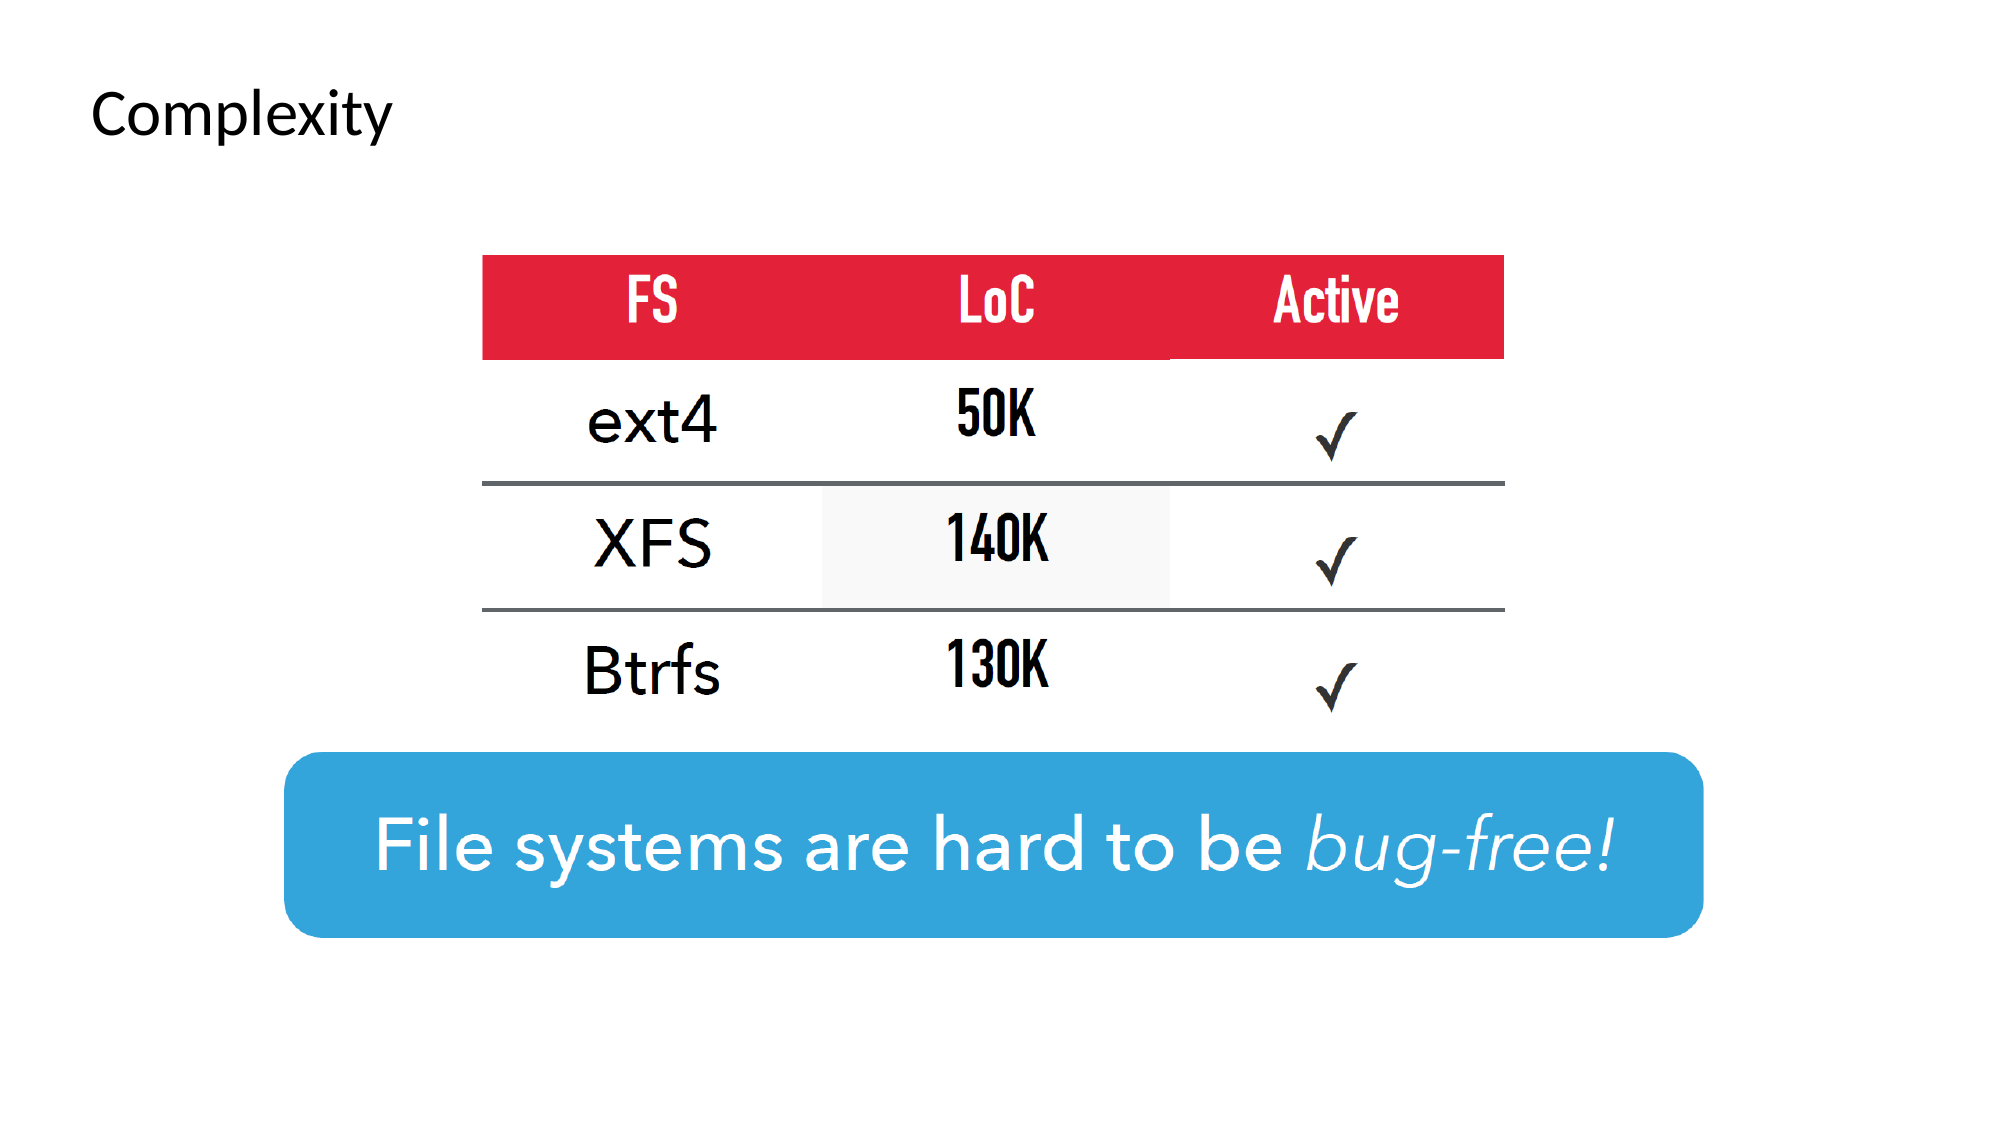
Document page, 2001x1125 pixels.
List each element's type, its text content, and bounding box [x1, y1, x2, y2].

picture [217, 194, 1783, 993]
text_box Complexity [76, 61, 670, 157]
